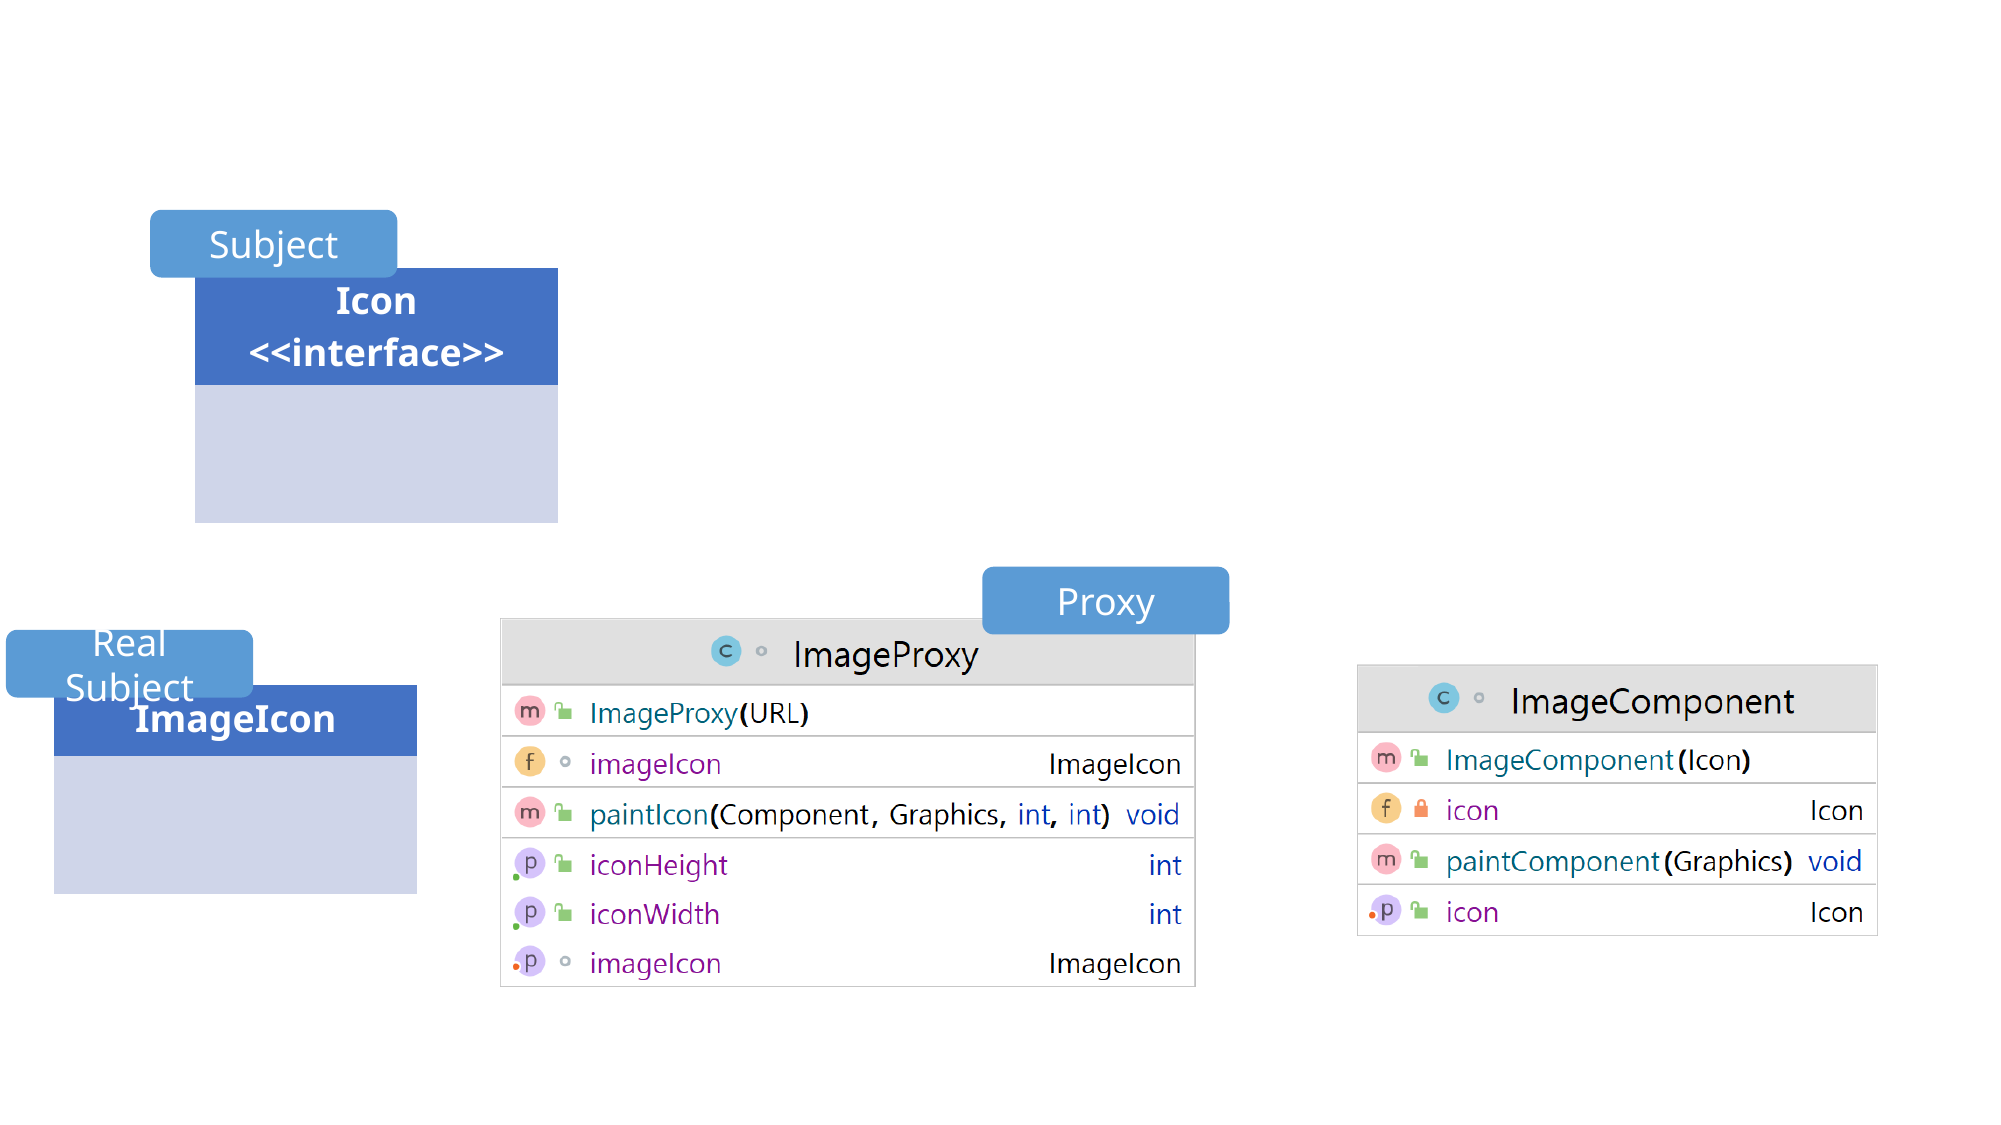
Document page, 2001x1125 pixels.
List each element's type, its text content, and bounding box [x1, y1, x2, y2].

table_cell [54, 756, 417, 894]
text_box Proxy [981, 565, 1231, 578]
table_header Icon <<interface>> [195, 268, 558, 385]
table_cell [195, 385, 558, 523]
text_box Subject [149, 208, 399, 279]
text_box Real Subject [4, 628, 255, 699]
table_header ImageIcon [54, 685, 417, 756]
picture [464, 578, 1946, 1022]
